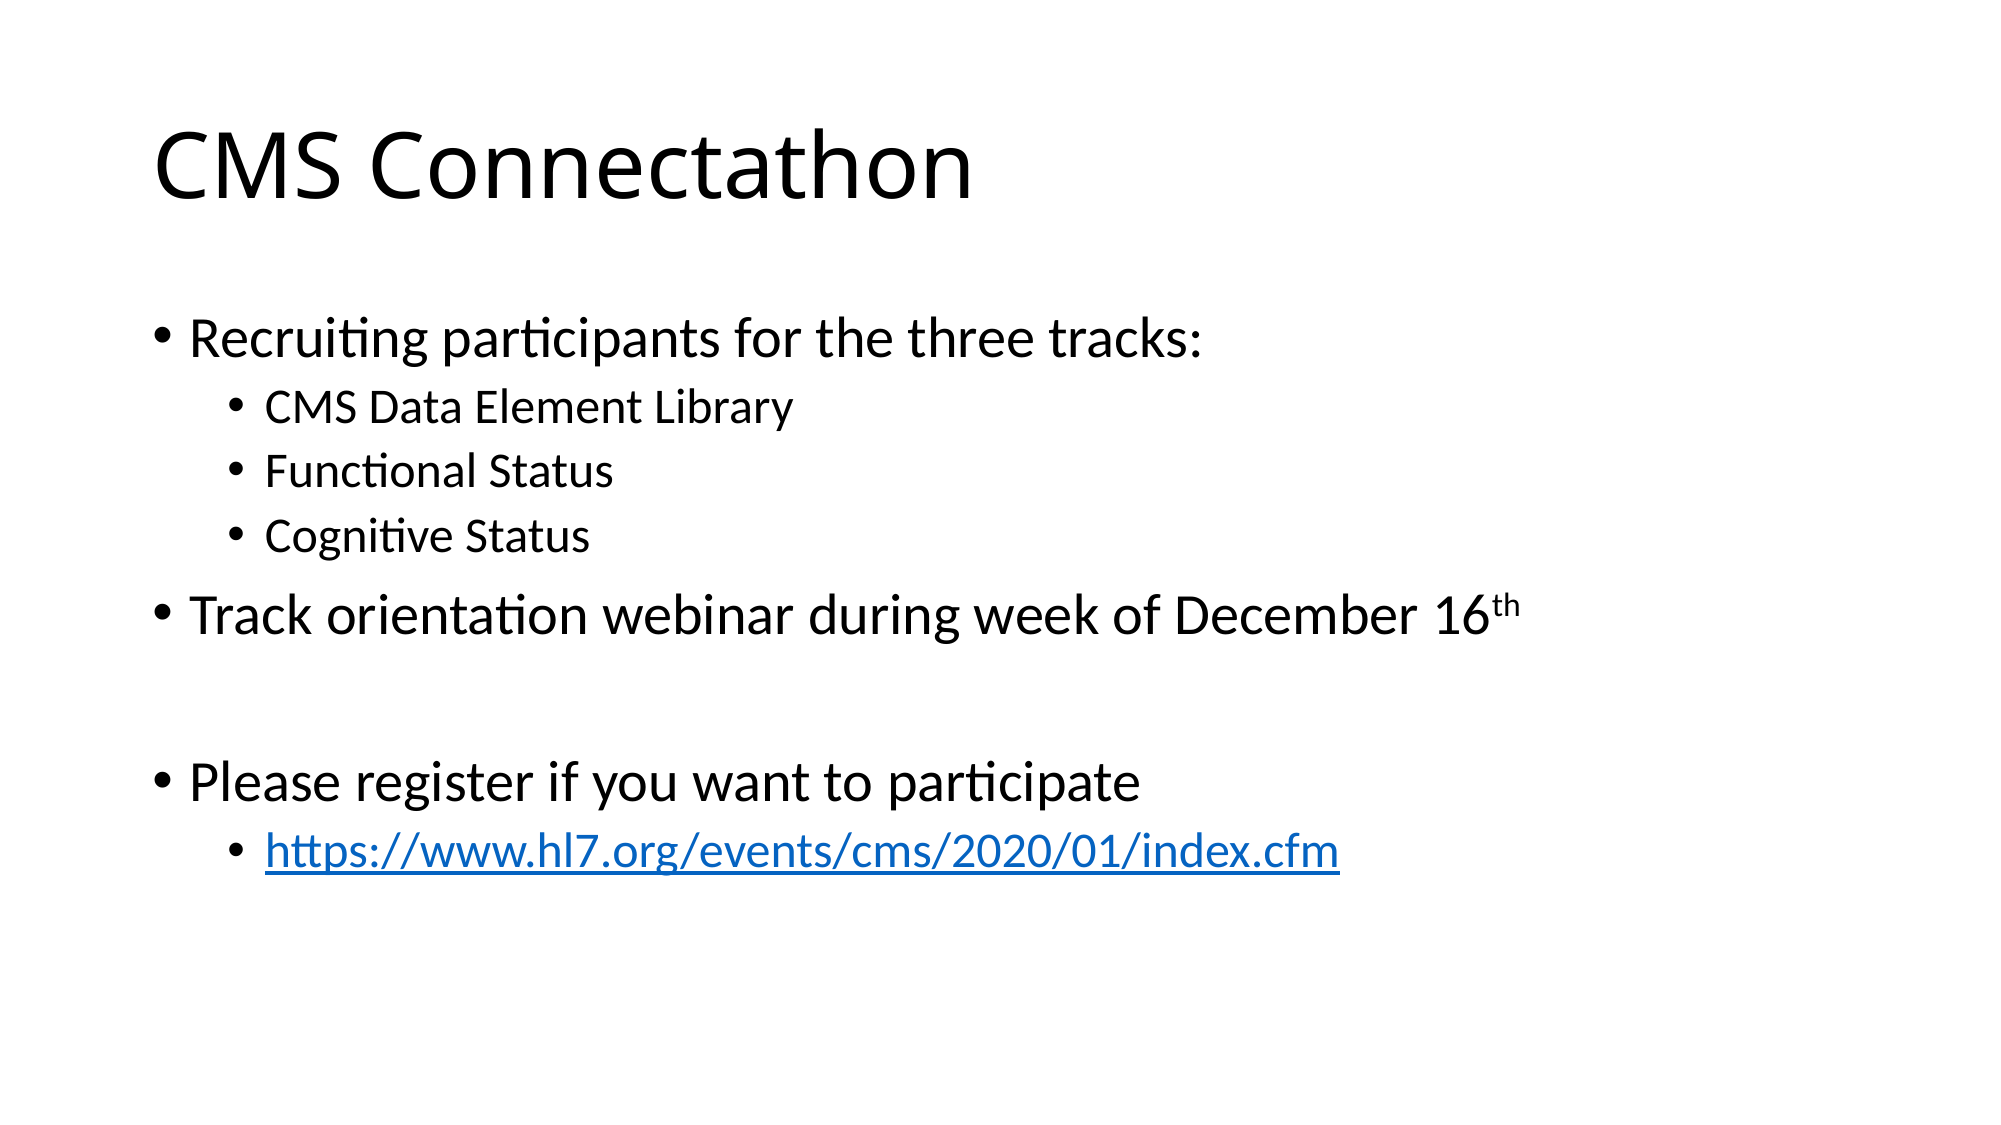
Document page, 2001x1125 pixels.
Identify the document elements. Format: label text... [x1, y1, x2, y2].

title CMS Connectathon [137, 59, 1863, 278]
list Recruiting participants for the three tracks: CMS Data Element Library Functional Status Cognitive Status Track orientation webinar during week of December 16th Please register if you want to participate https://www.hl7.org/events/cms/2020/01/index.cfm [137, 299, 1863, 1014]
